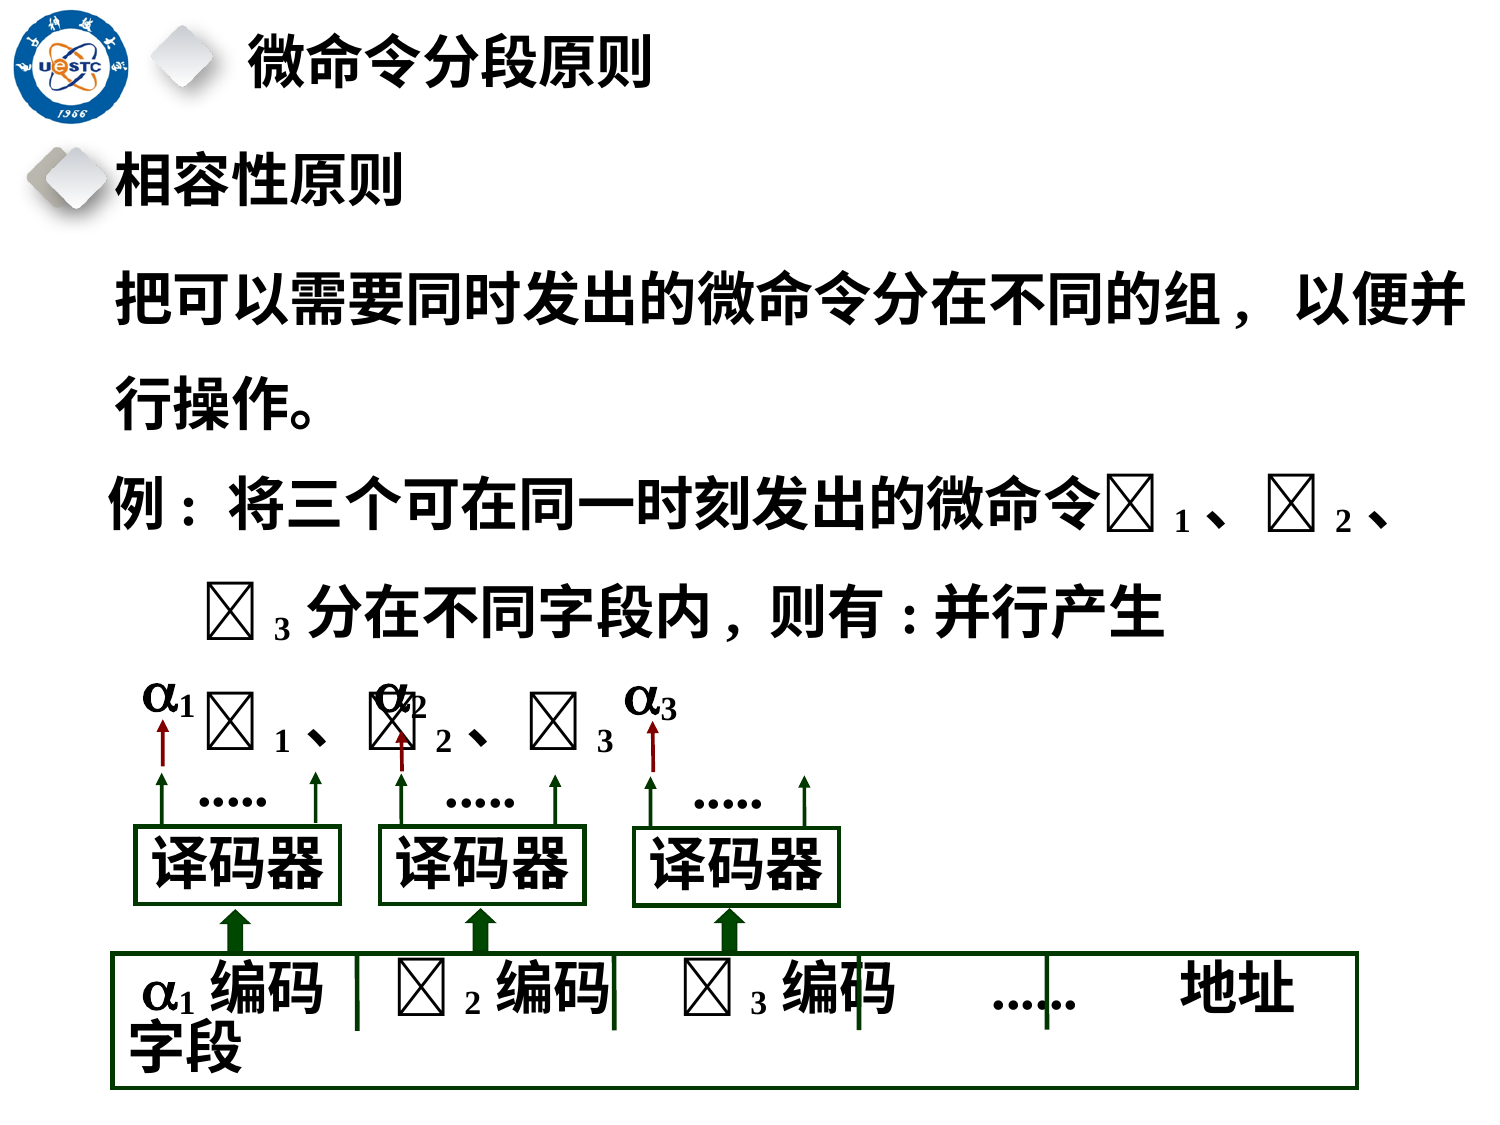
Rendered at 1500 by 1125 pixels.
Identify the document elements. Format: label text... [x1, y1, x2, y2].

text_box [19, 135, 451, 222]
text_box 例: 将三个可在同一时刻发出的微命令1、2、3分在不同字段内, 则有:并行产生1、2、3 [92, 424, 1489, 767]
text_box 把可以需要同时发出的微命令分在不同的组, 以便并行操作。 [99, 219, 1492, 445]
text_box 1 [127, 645, 237, 732]
picture [6, 8, 136, 126]
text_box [112, 952, 1358, 1032]
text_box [133, 751, 841, 952]
text_box 3 [609, 647, 727, 735]
picture [143, 17, 220, 94]
text_box [395, 733, 408, 750]
text_box 微命令分段原则 [232, 17, 694, 103]
text_box 2 [359, 645, 480, 733]
